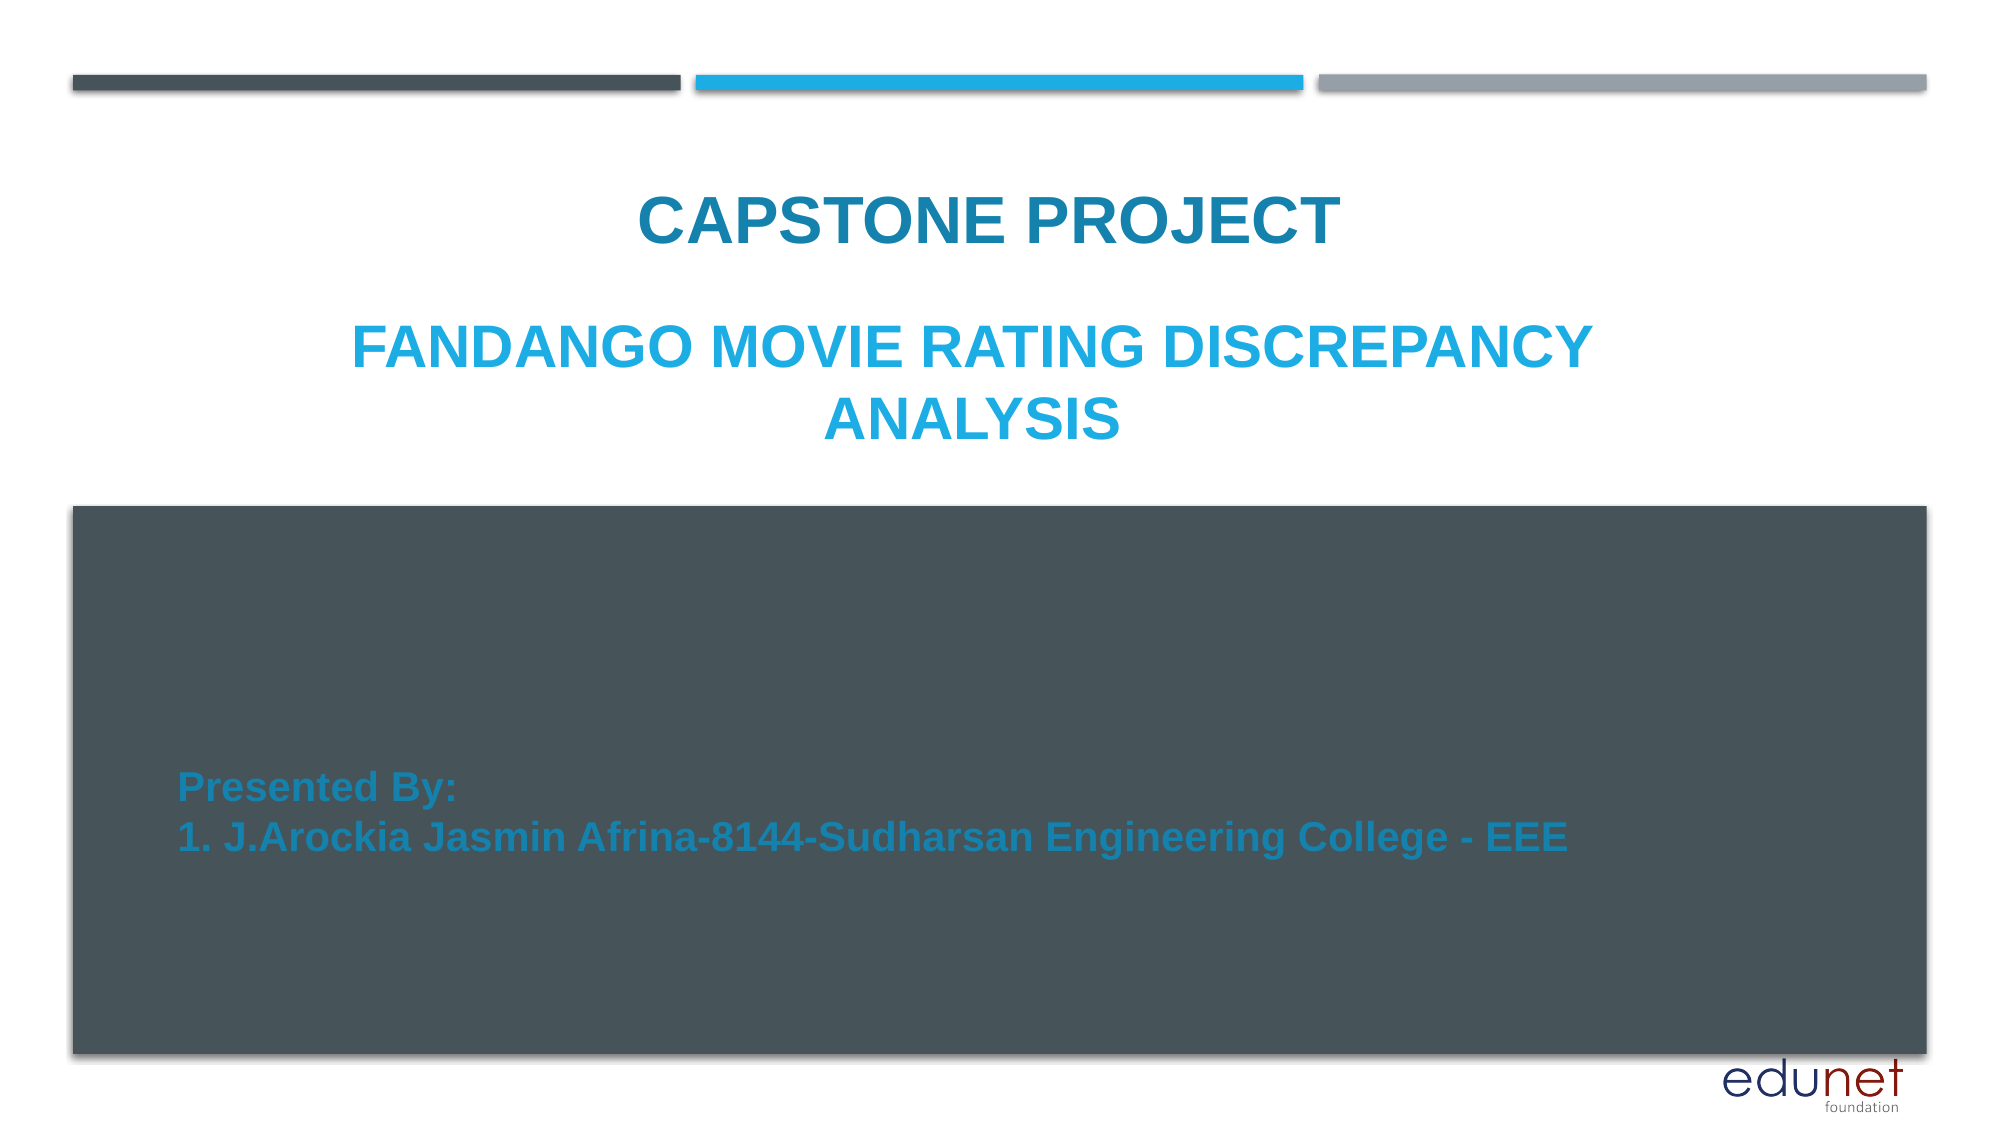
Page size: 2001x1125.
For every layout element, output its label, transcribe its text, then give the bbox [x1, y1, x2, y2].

text_box CAPSTONE PROJECT [0, 169, 2000, 265]
title Fandango movie rating discrepancy analysis [222, 298, 1723, 460]
picture [1719, 1056, 1905, 1116]
text_box Presented By: 1. J.Arockia Jasmin Afrina-8144-Sudharsan Engineering College - EEE [162, 752, 1821, 868]
